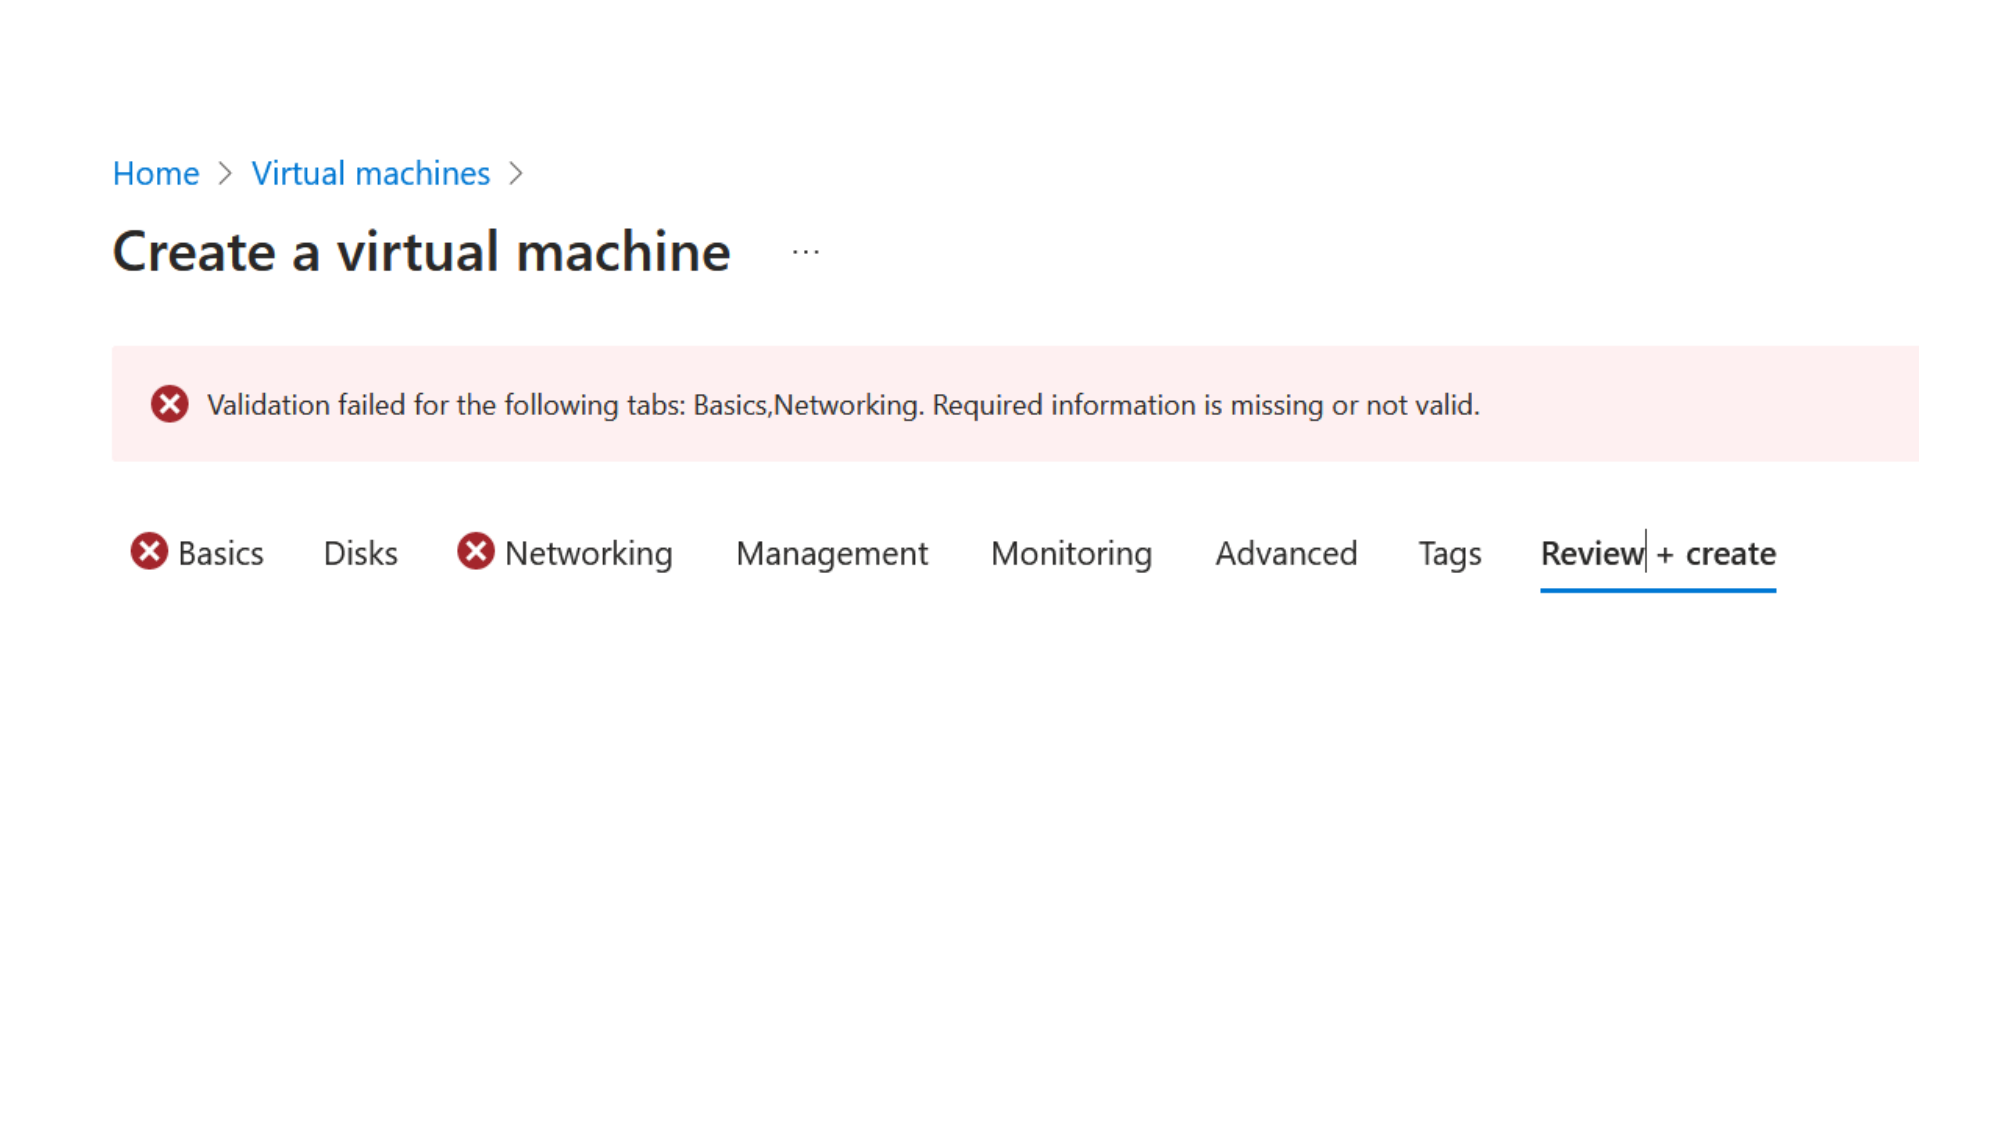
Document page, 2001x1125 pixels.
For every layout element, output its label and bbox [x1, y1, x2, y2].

picture [81, 135, 1919, 990]
